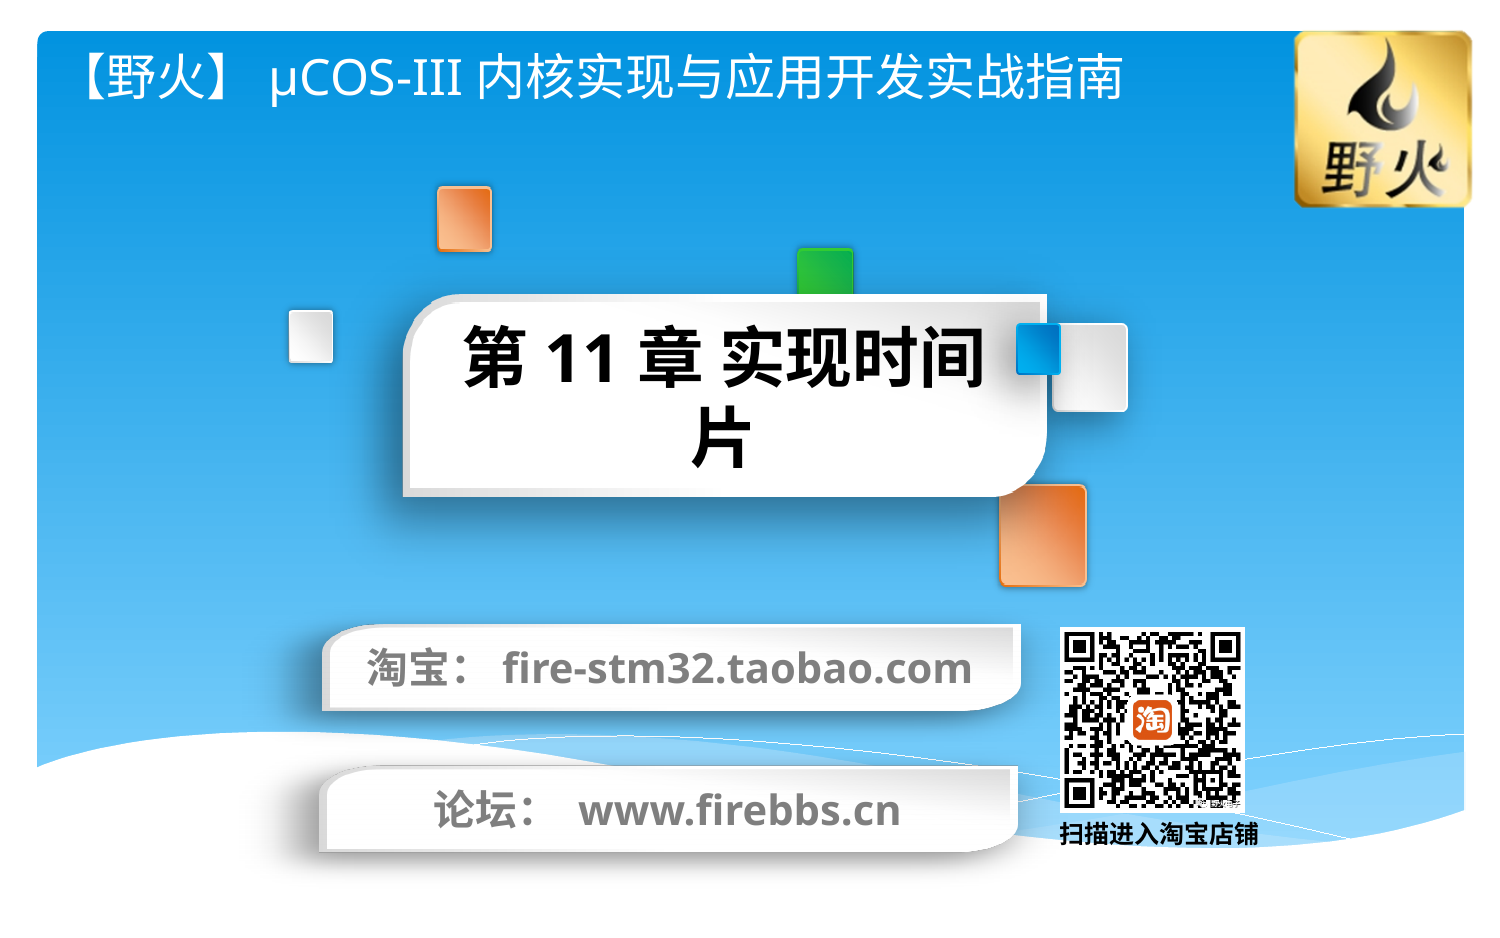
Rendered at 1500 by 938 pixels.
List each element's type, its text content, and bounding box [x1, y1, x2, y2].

picture [1272, 4, 1498, 230]
title 【野火】μCOS-III内核实现与应用开发实战指南 [41, 31, 1267, 113]
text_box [224, 598, 1276, 895]
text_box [277, 173, 1173, 601]
